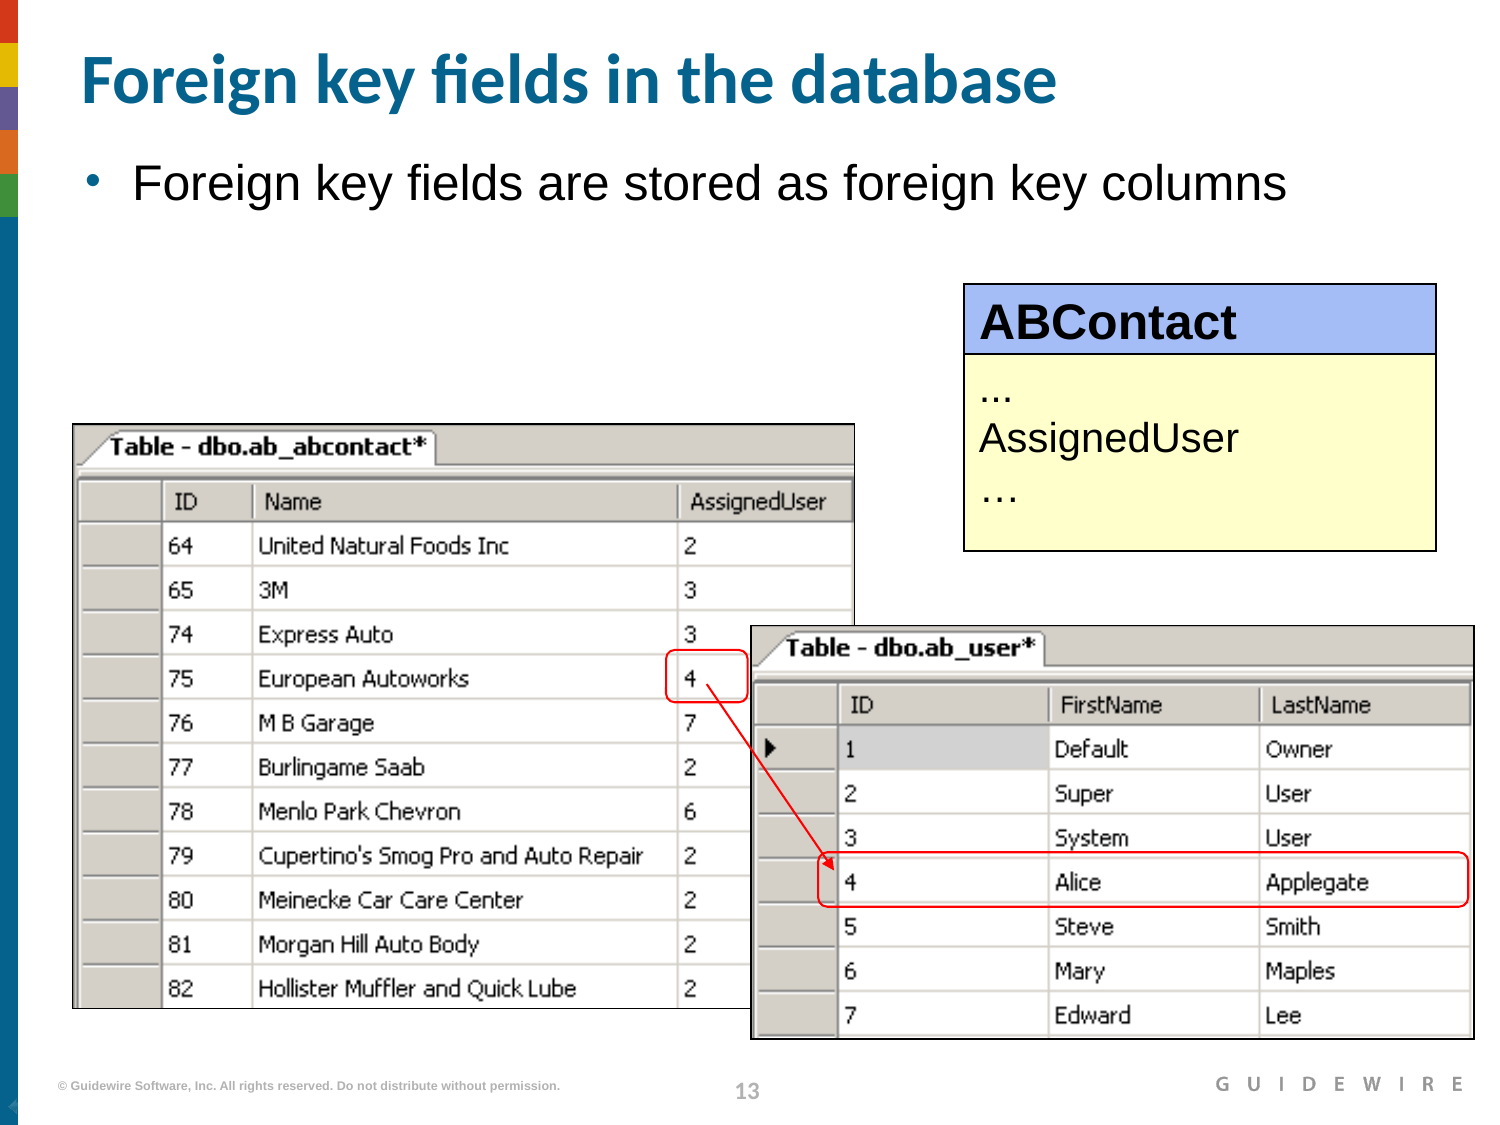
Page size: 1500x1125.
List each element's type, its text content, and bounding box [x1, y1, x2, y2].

picture [10, 1101, 18, 1111]
picture [73, 424, 1474, 1039]
title Foreign key fields in the database [81, 19, 1446, 142]
list Foreign key fields are stored as foreign key columns [85, 1016, 1450, 1050]
picture [0, 0, 18, 216]
text_box ABContact [964, 284, 1437, 355]
text_box ... AssignedUser … [964, 355, 1437, 552]
list Foreign key fields are stored as foreign key columns [85, 149, 1450, 624]
picture [1215, 1073, 1480, 1096]
